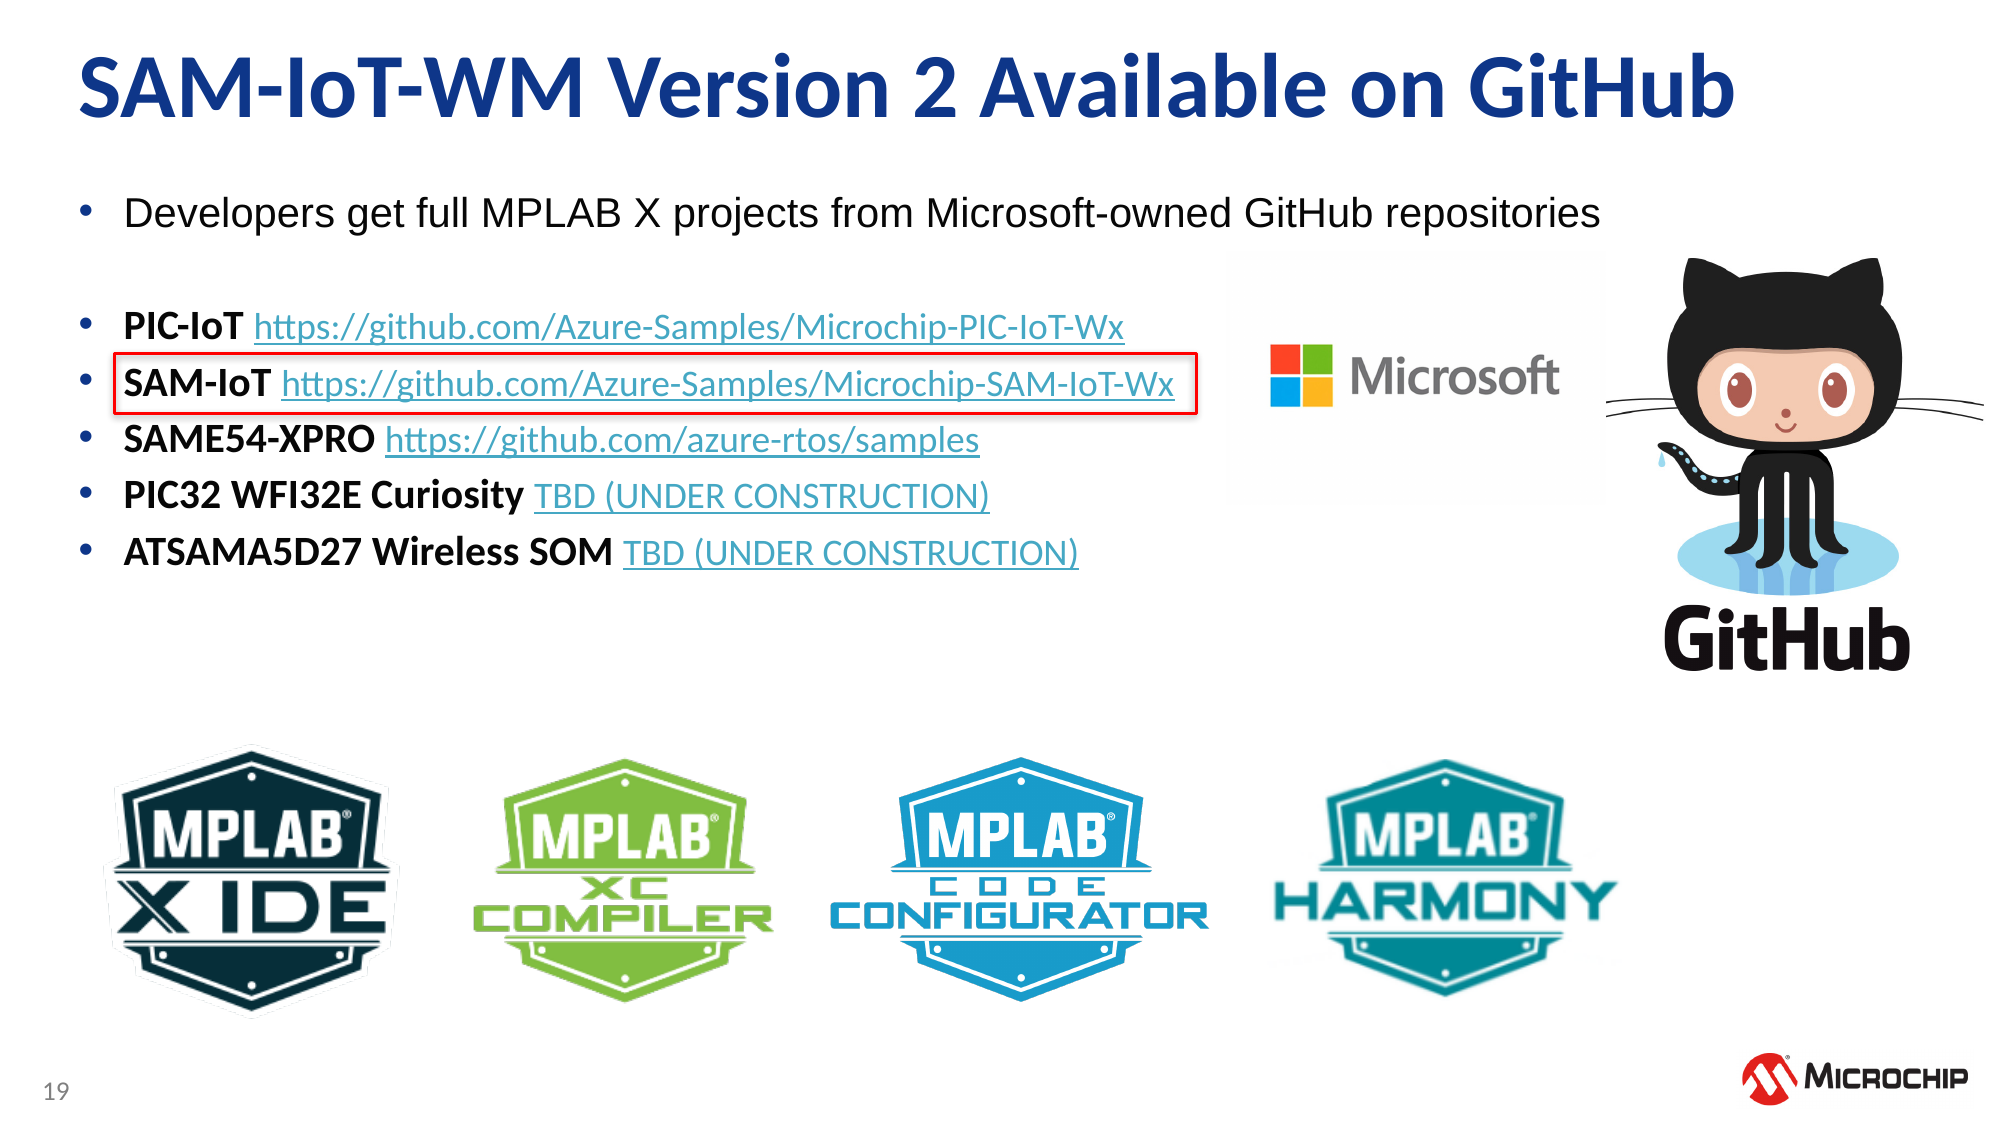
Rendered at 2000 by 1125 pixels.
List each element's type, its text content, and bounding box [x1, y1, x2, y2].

text_box [114, 353, 1197, 414]
picture [1225, 251, 1998, 698]
picture [1267, 759, 1623, 1001]
list Developers get full MPLAB X projects from Microsoft-owned GitHub repositories PIC-IoT https://github.com/Azure-Samples/Microchip-PIC-IoT-Wx SAM-IoT https://github.com/Azure-Samples/Microchip-SAM-IoT-Wx SAME54-XPRO https://github.com/azure-rtos/samples PIC32 WFI32E Curiosity TBD (UNDER CONSTRUCTION) ATSAMA5D27 Wireless SOM TBD (UNDER CONSTRUCTION) [58, 175, 1949, 587]
picture [1736, 1049, 1974, 1109]
picture [829, 749, 1210, 1012]
picture [459, 729, 789, 1031]
picture [101, 731, 401, 1031]
title SAM-IoT-WM Version 2 Available on GitHub [58, 15, 1929, 144]
